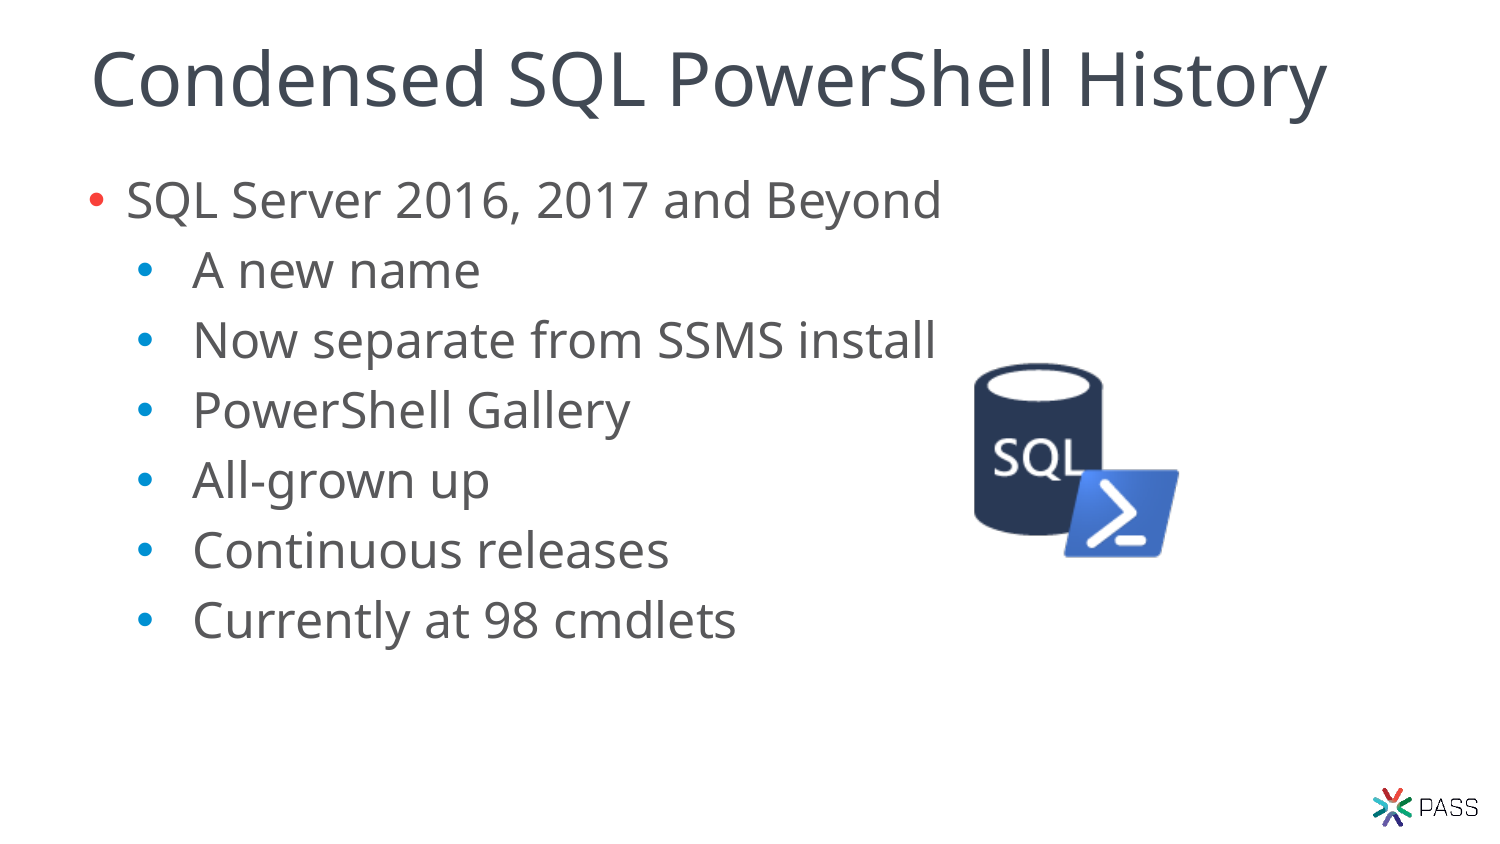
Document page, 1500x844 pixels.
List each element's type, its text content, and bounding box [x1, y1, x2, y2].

picture [1371, 785, 1479, 829]
title Condensed SQL PowerShell History [75, 41, 1425, 142]
picture [951, 343, 1187, 579]
list SQL Server 2016, 2017 and Beyond A new name Now separate from SSMS install PowerShell Gallery All-grown up Continuous releases Currently at 98 cmdlets [72, 161, 1425, 761]
